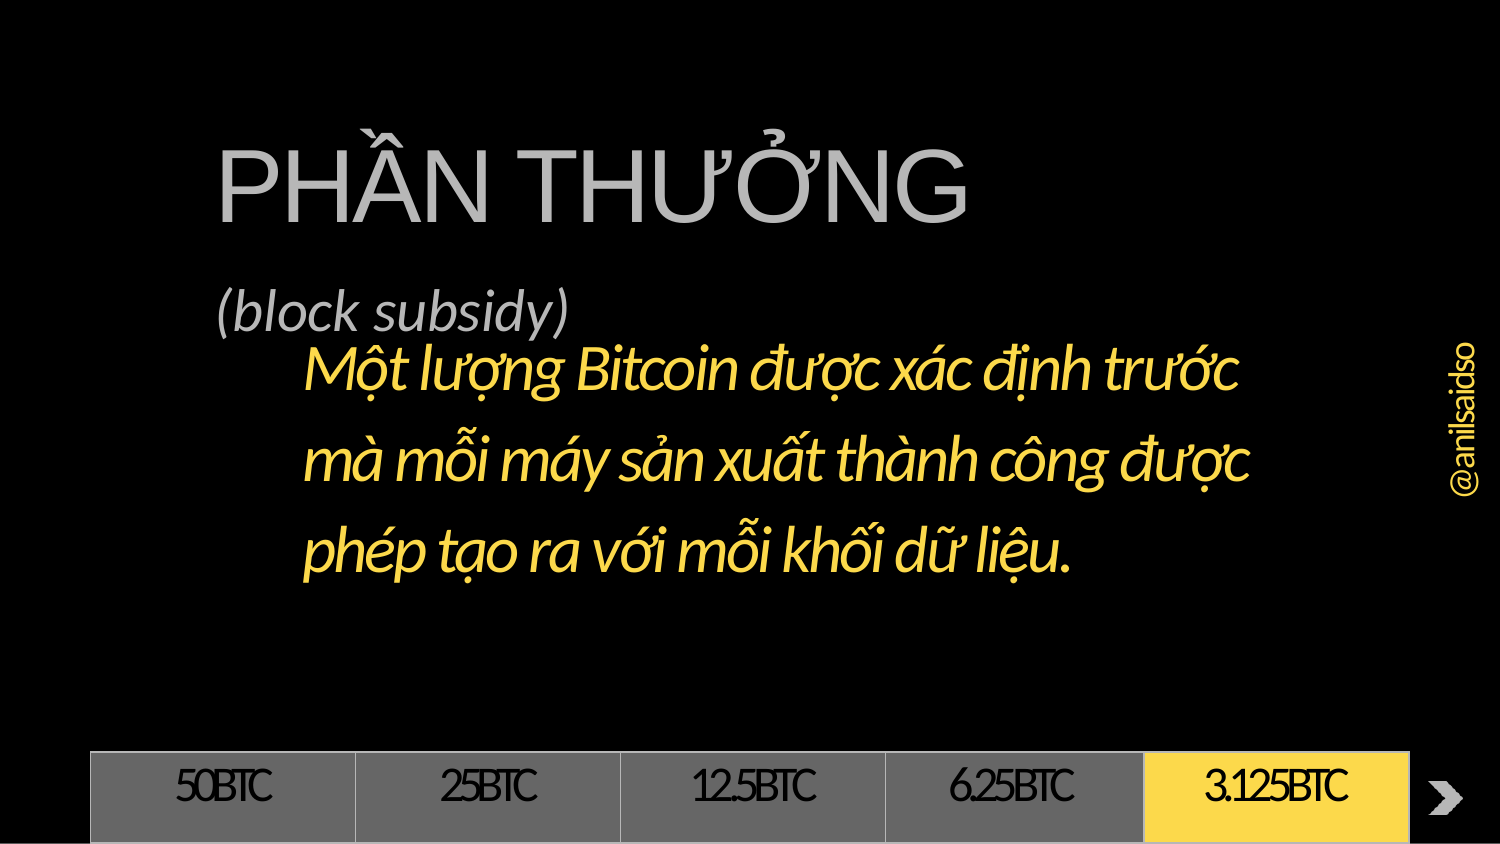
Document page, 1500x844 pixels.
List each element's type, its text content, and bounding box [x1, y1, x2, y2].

table_header 12.5BTC [621, 753, 885, 842]
table_header 25BTC [356, 753, 620, 842]
picture [1427, 781, 1464, 816]
title PHẦN THƯỞNG (block subsidy) [210, 115, 1188, 257]
table_header 6.25BTC [886, 753, 1143, 842]
table_header 3.125BTC [1145, 753, 1408, 842]
text_box @anilsaidso [1438, 341, 1488, 503]
table_header 50BTC [91, 753, 355, 842]
list Một lượng Bitcoin được xác định trước mà mỗi máy sản xuất thành công được phép tạo ra với mỗi khối dữ liệu. [182, 257, 1318, 751]
